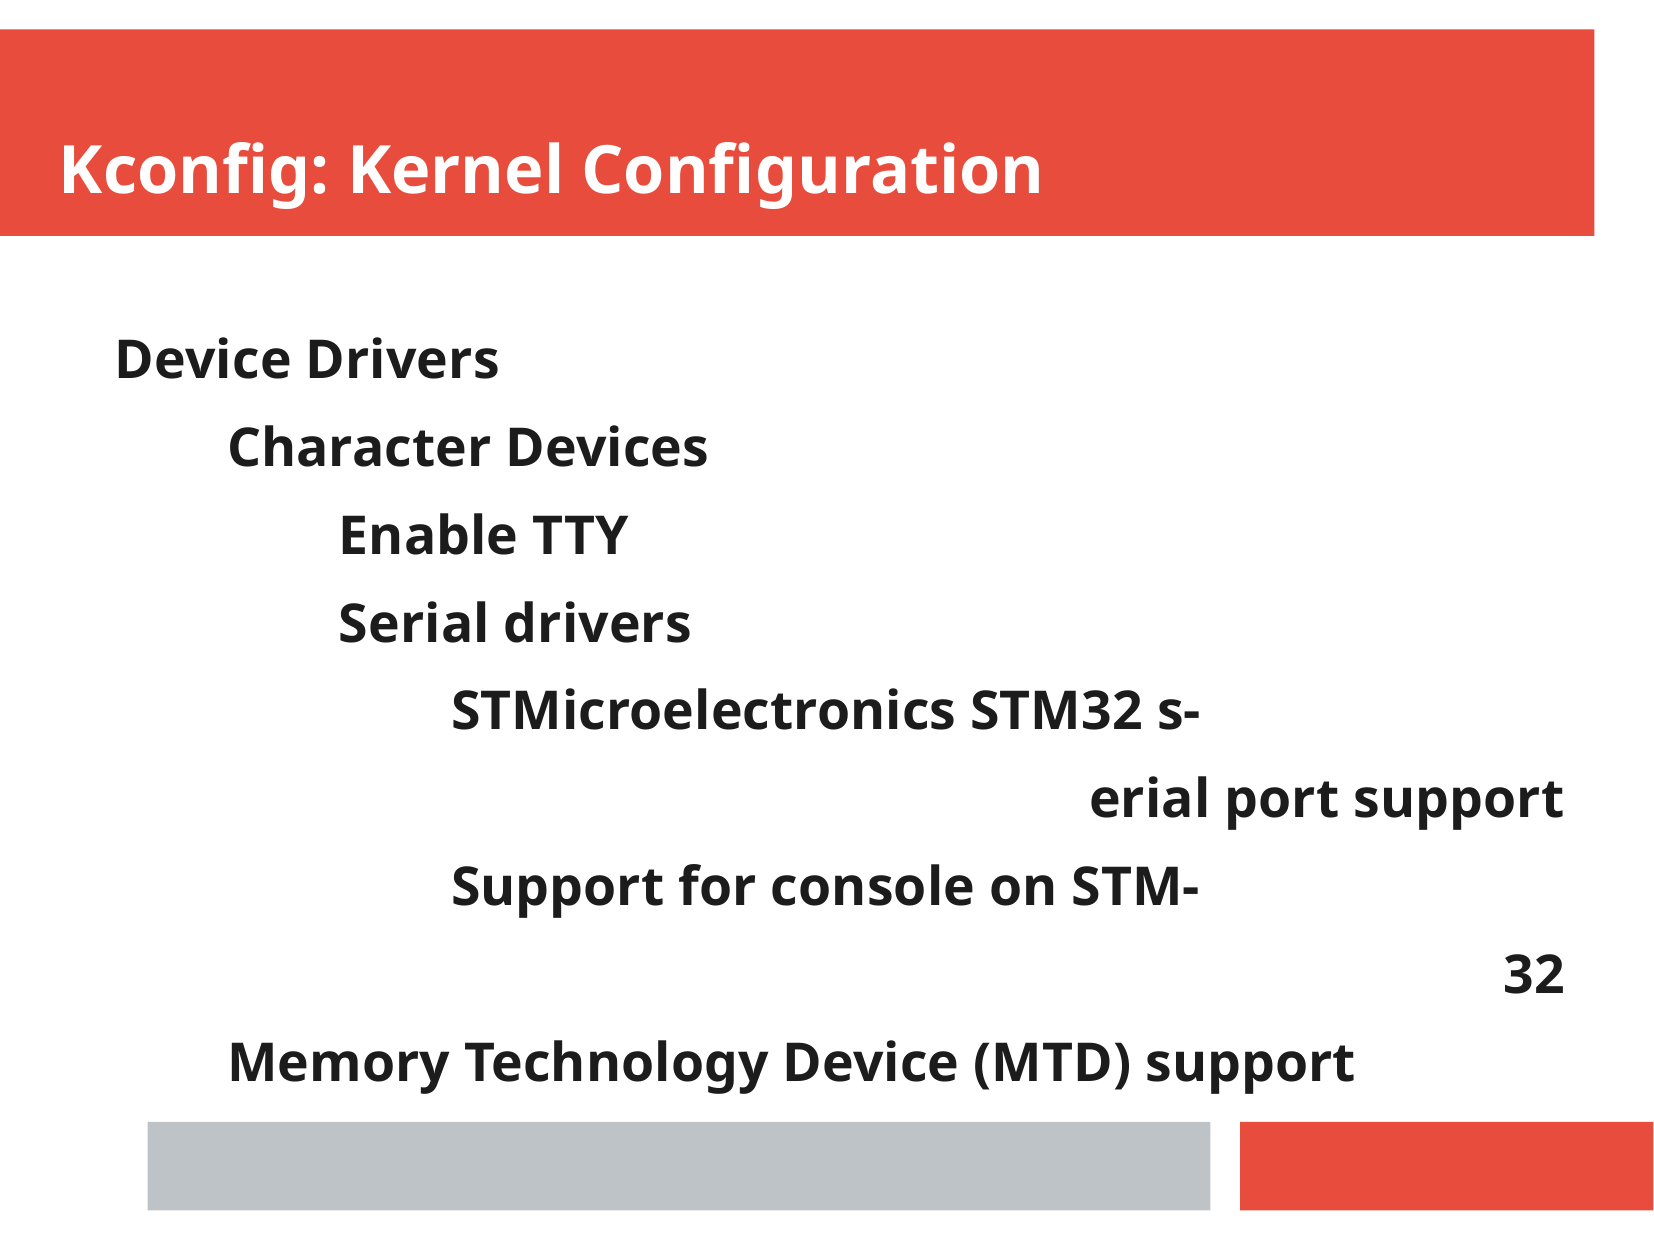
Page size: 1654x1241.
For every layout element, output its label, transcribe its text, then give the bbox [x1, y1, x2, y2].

text_box Device Drivers Character Devices Enable TTY Serial drivers STMicroelectronics STM32 s- erial port support Support for console on STM- 32 Memory Technology Device (MTD) support [58, 324, 1565, 1093]
text_box Kconfig: Kernel Configuration [58, 58, 1595, 207]
